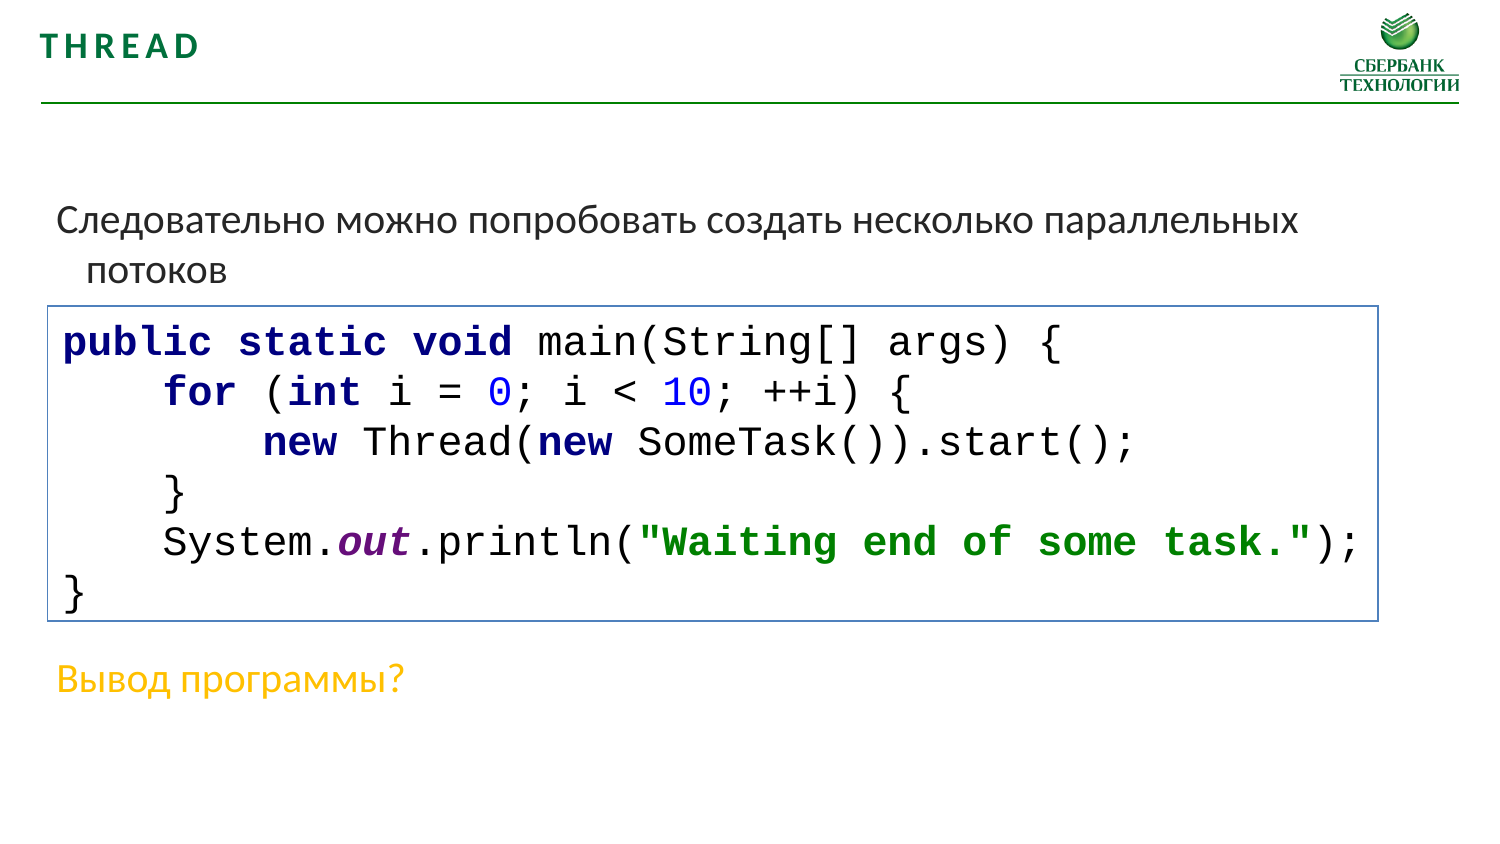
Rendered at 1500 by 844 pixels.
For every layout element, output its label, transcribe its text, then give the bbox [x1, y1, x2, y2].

list Следовательно можно попробовать создать несколько параллельных потоков Вывод программы? [41, 184, 1459, 775]
picture [1340, 13, 1459, 91]
text_box public static void main(String[] args) { for (int i = 0; i < 10; ++i) { new Thread(new SomeTask()).start(); } System.out.println("Waiting end of some task."); } [47, 306, 1378, 622]
list THread [39, 13, 1115, 67]
